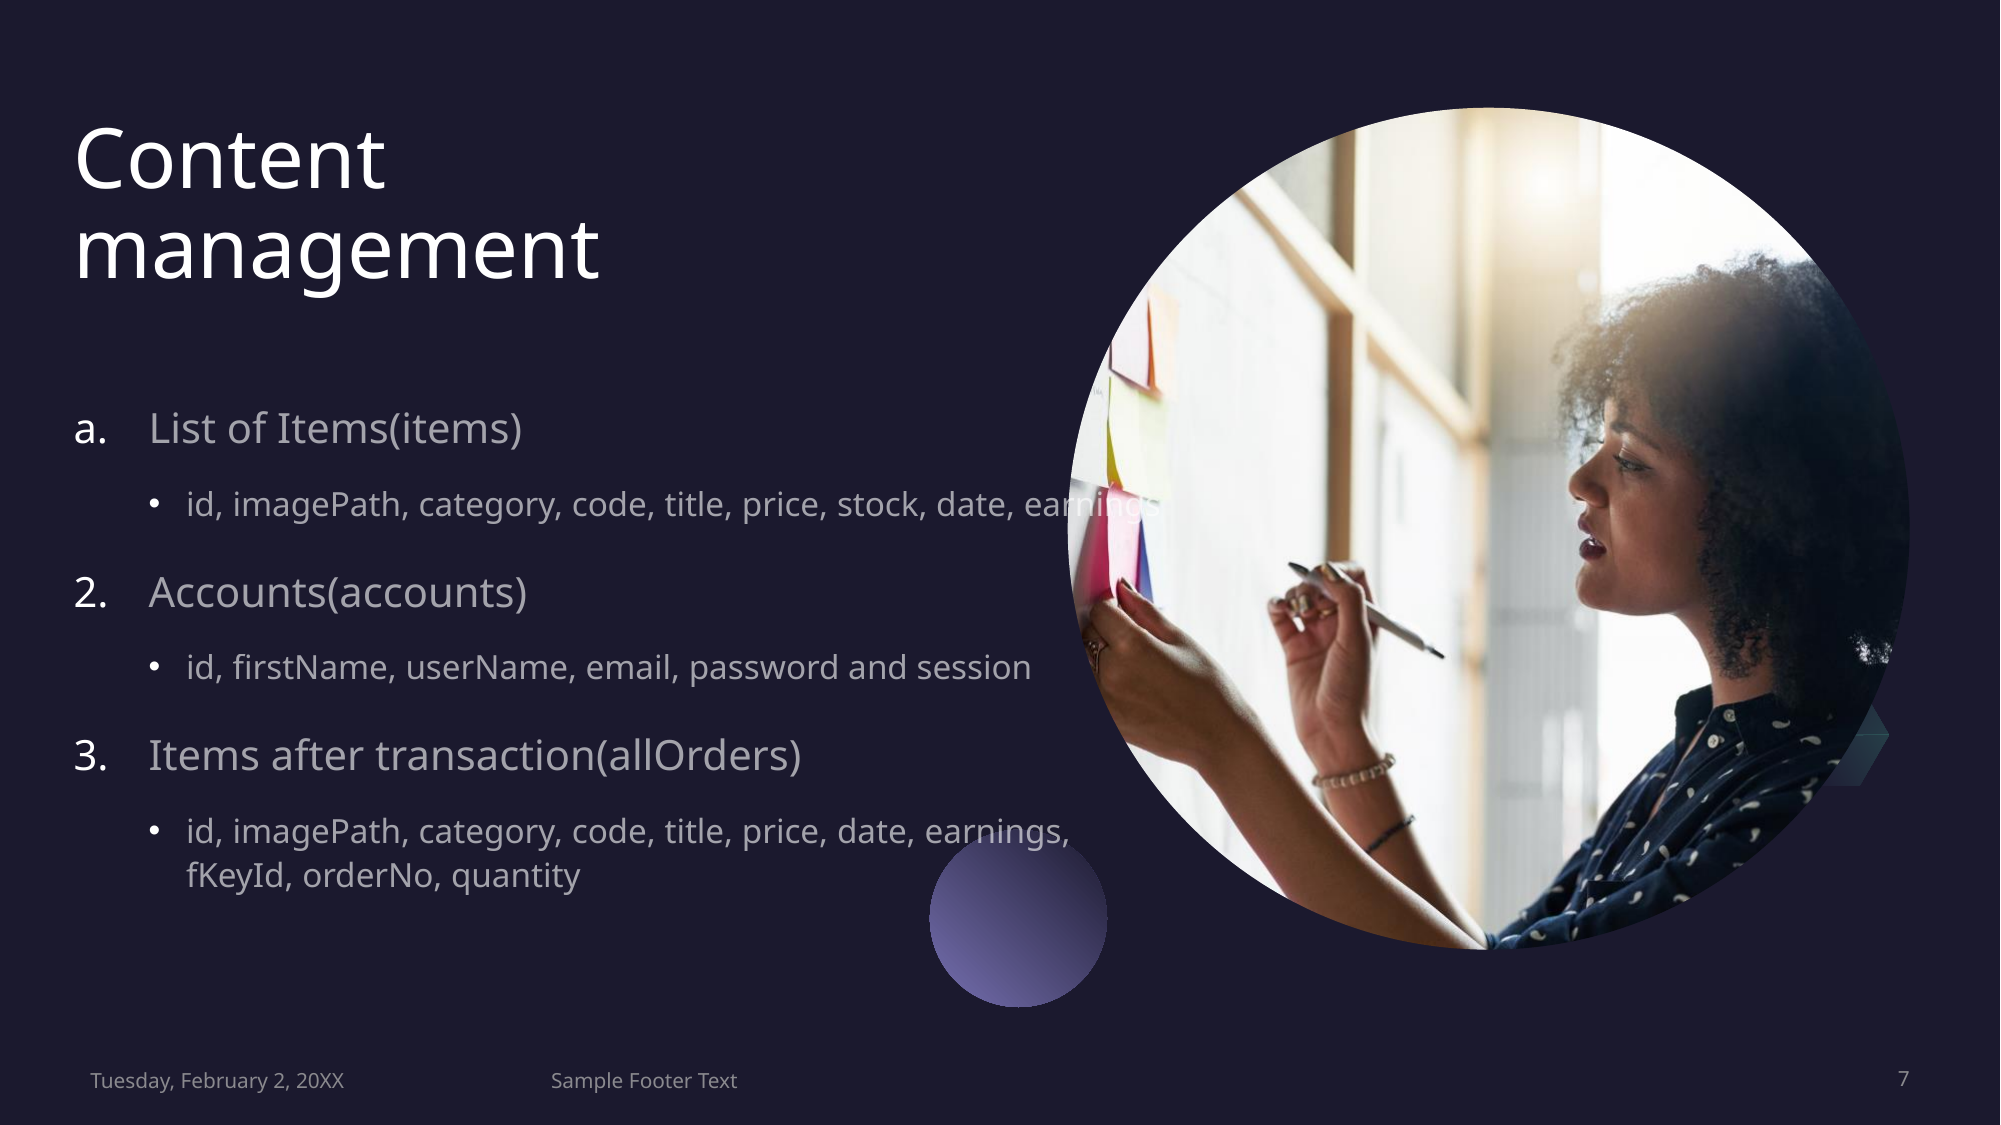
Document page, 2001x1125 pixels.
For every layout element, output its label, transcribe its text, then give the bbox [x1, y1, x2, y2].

picture [1067, 107, 1910, 950]
slide_number 7 [1632, 1067, 1910, 1093]
title Content management [73, 107, 676, 397]
footer Sample Footer Text [551, 1067, 1598, 1093]
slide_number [90, 1067, 522, 1093]
list List of Items(items) id, imagePath, category, code, title, price, stock, date, earnings Accounts(accounts) id, firstName, userName, email, password and session Items after transaction(allOrders) id, imagePath, category, code, title, price, date, earnings, fKeyId, orderNo, quantity [73, 397, 1175, 980]
